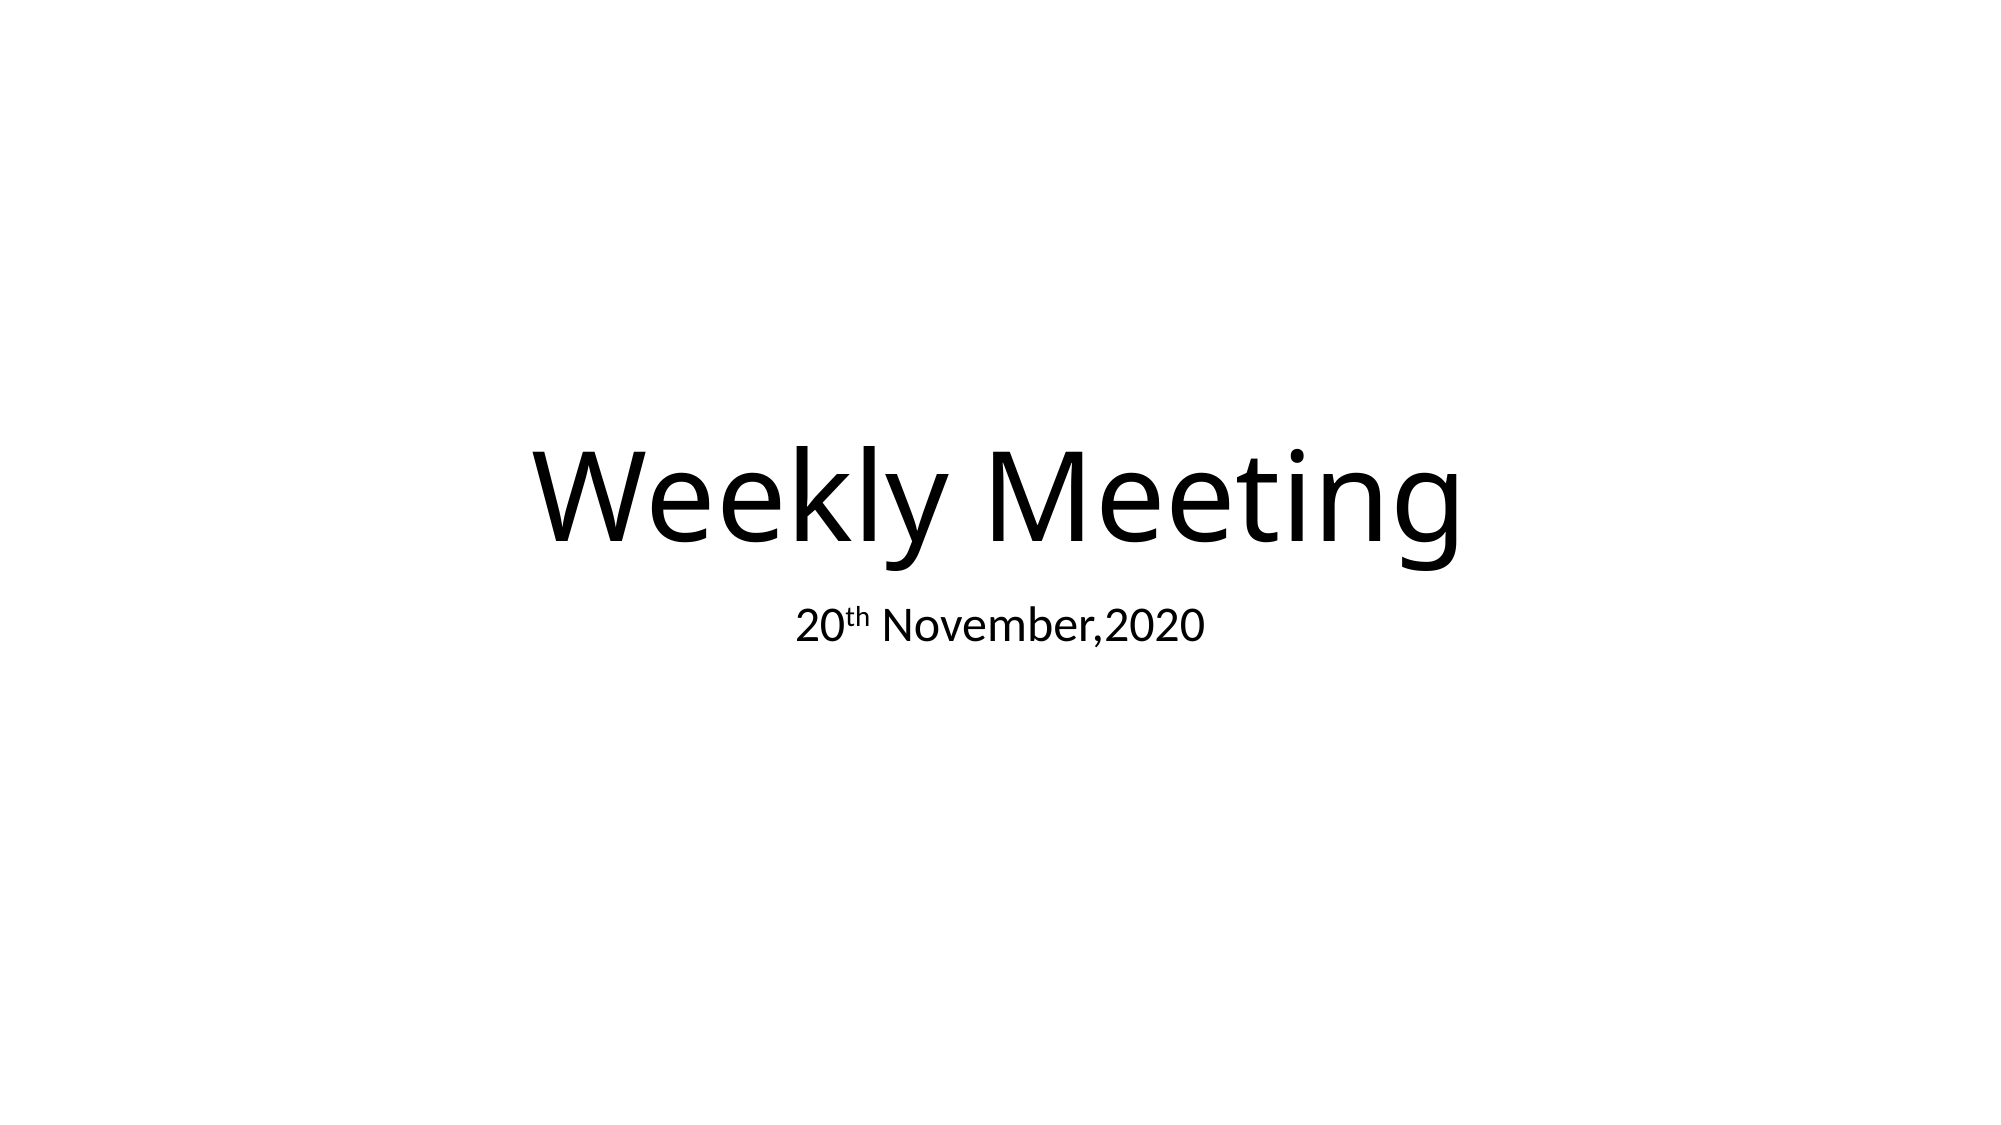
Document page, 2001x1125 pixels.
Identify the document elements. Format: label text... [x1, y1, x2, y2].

title Weekly Meeting [249, 184, 1750, 576]
subtitle 20th November,2020 [249, 590, 1750, 863]
